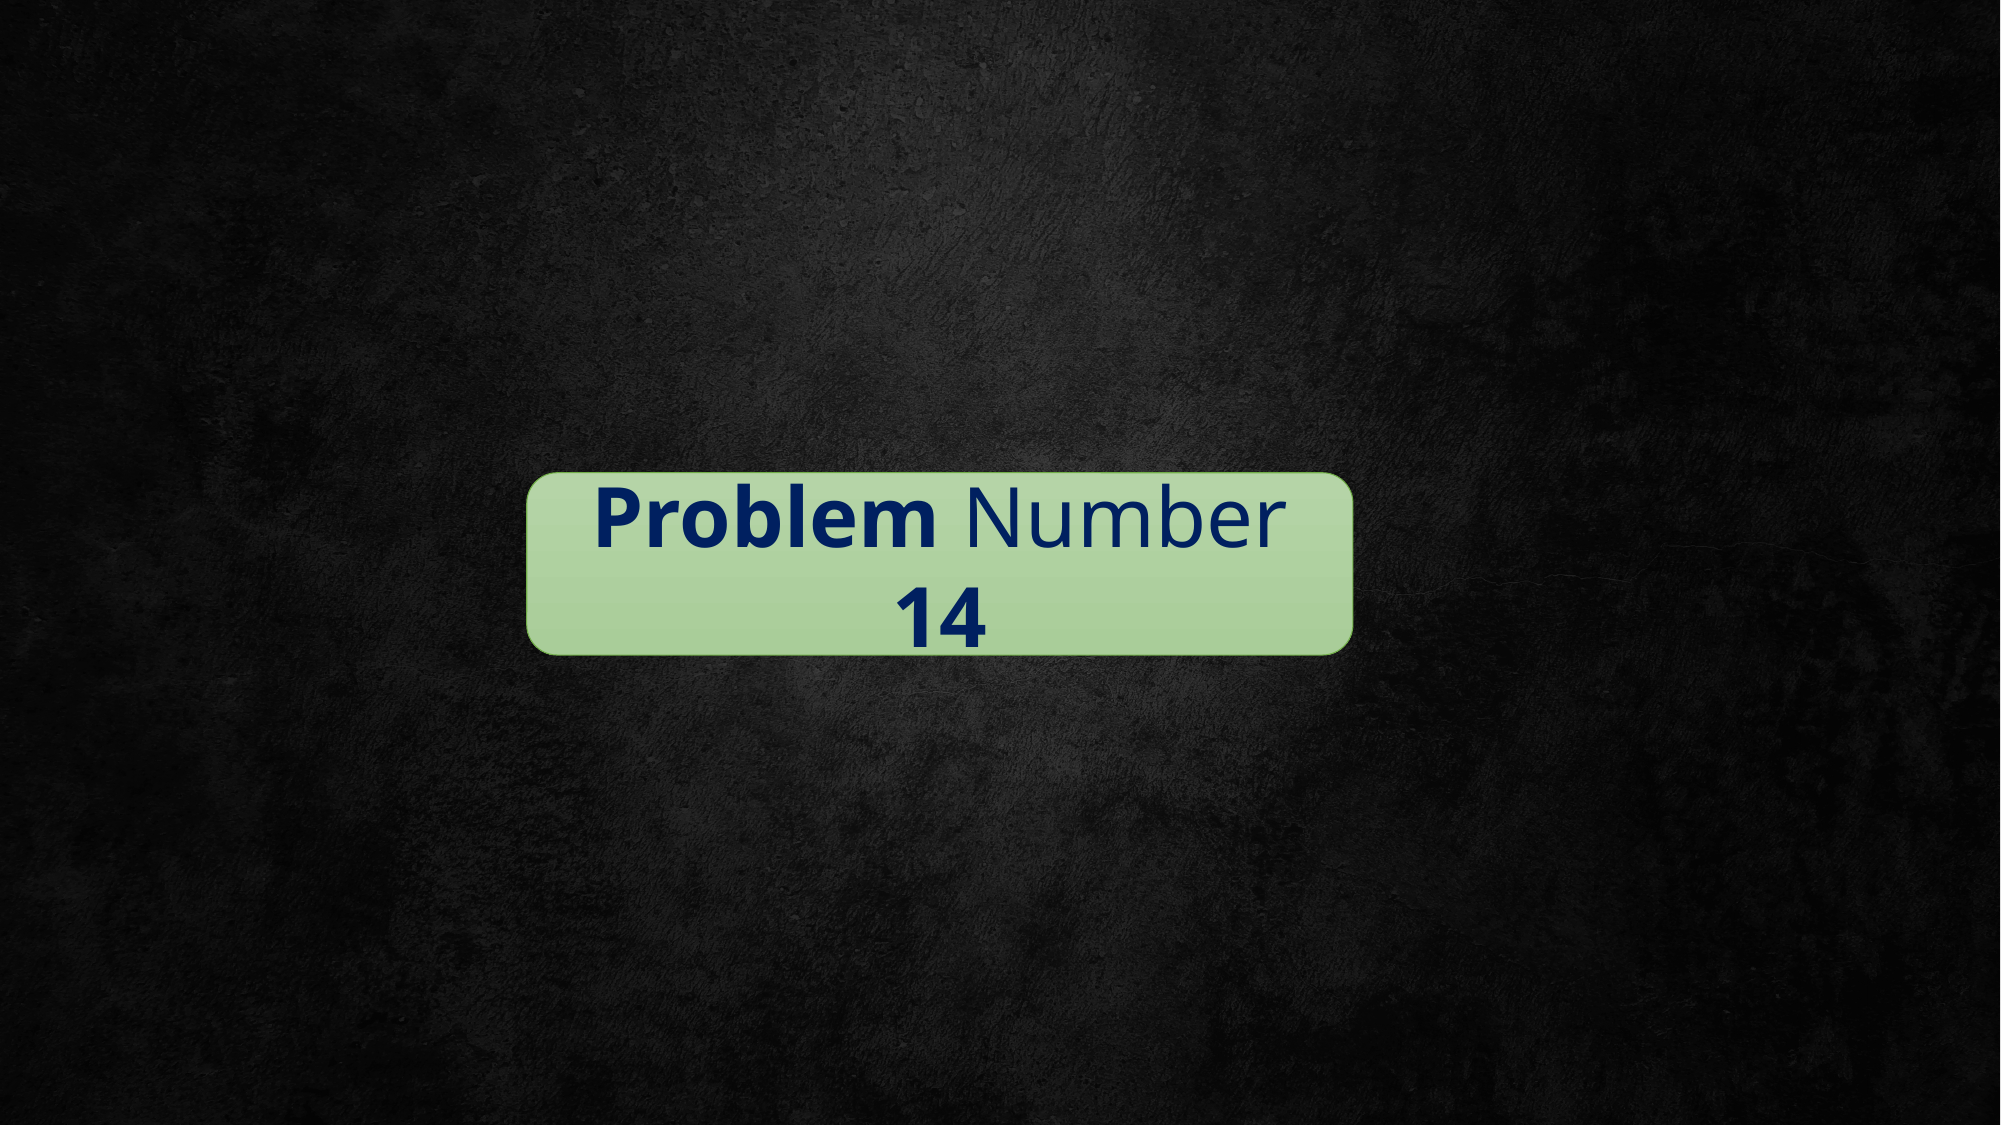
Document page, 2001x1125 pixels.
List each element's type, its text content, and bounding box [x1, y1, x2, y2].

picture [0, 0, 2001, 1125]
text_box Problem Number 14 [526, 472, 1354, 656]
